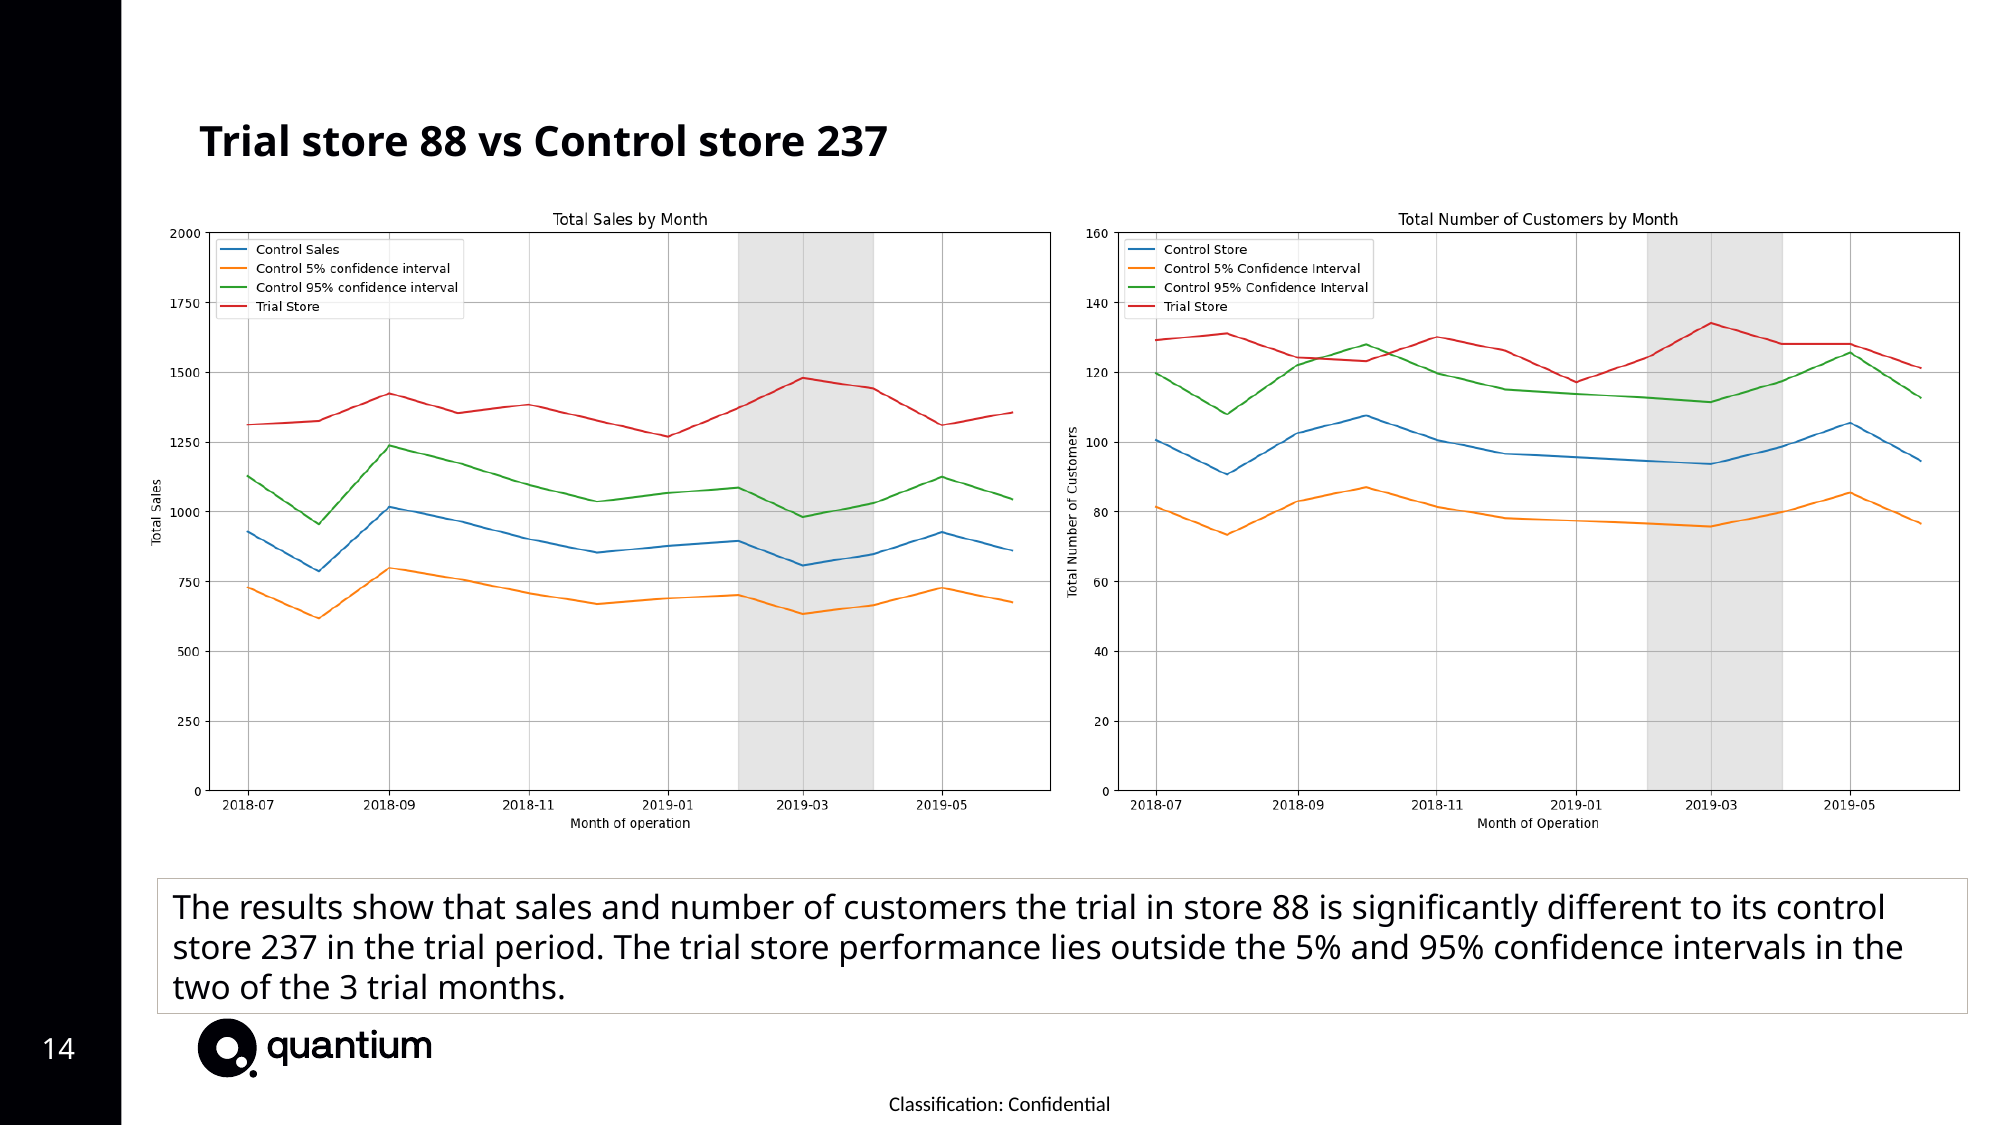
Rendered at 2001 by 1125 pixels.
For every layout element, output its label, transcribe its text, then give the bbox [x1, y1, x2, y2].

text_box Trial store 88 vs Control store 237 [199, 114, 1919, 203]
text_box The results show that sales and number of customers the trial in store 88 is significantly different to its control store 237 in the trial period. The trial store performance lies outside the 5% and 95% confidence intervals in the two of the 3 trial months. [157, 878, 1968, 1014]
picture [142, 203, 1967, 838]
